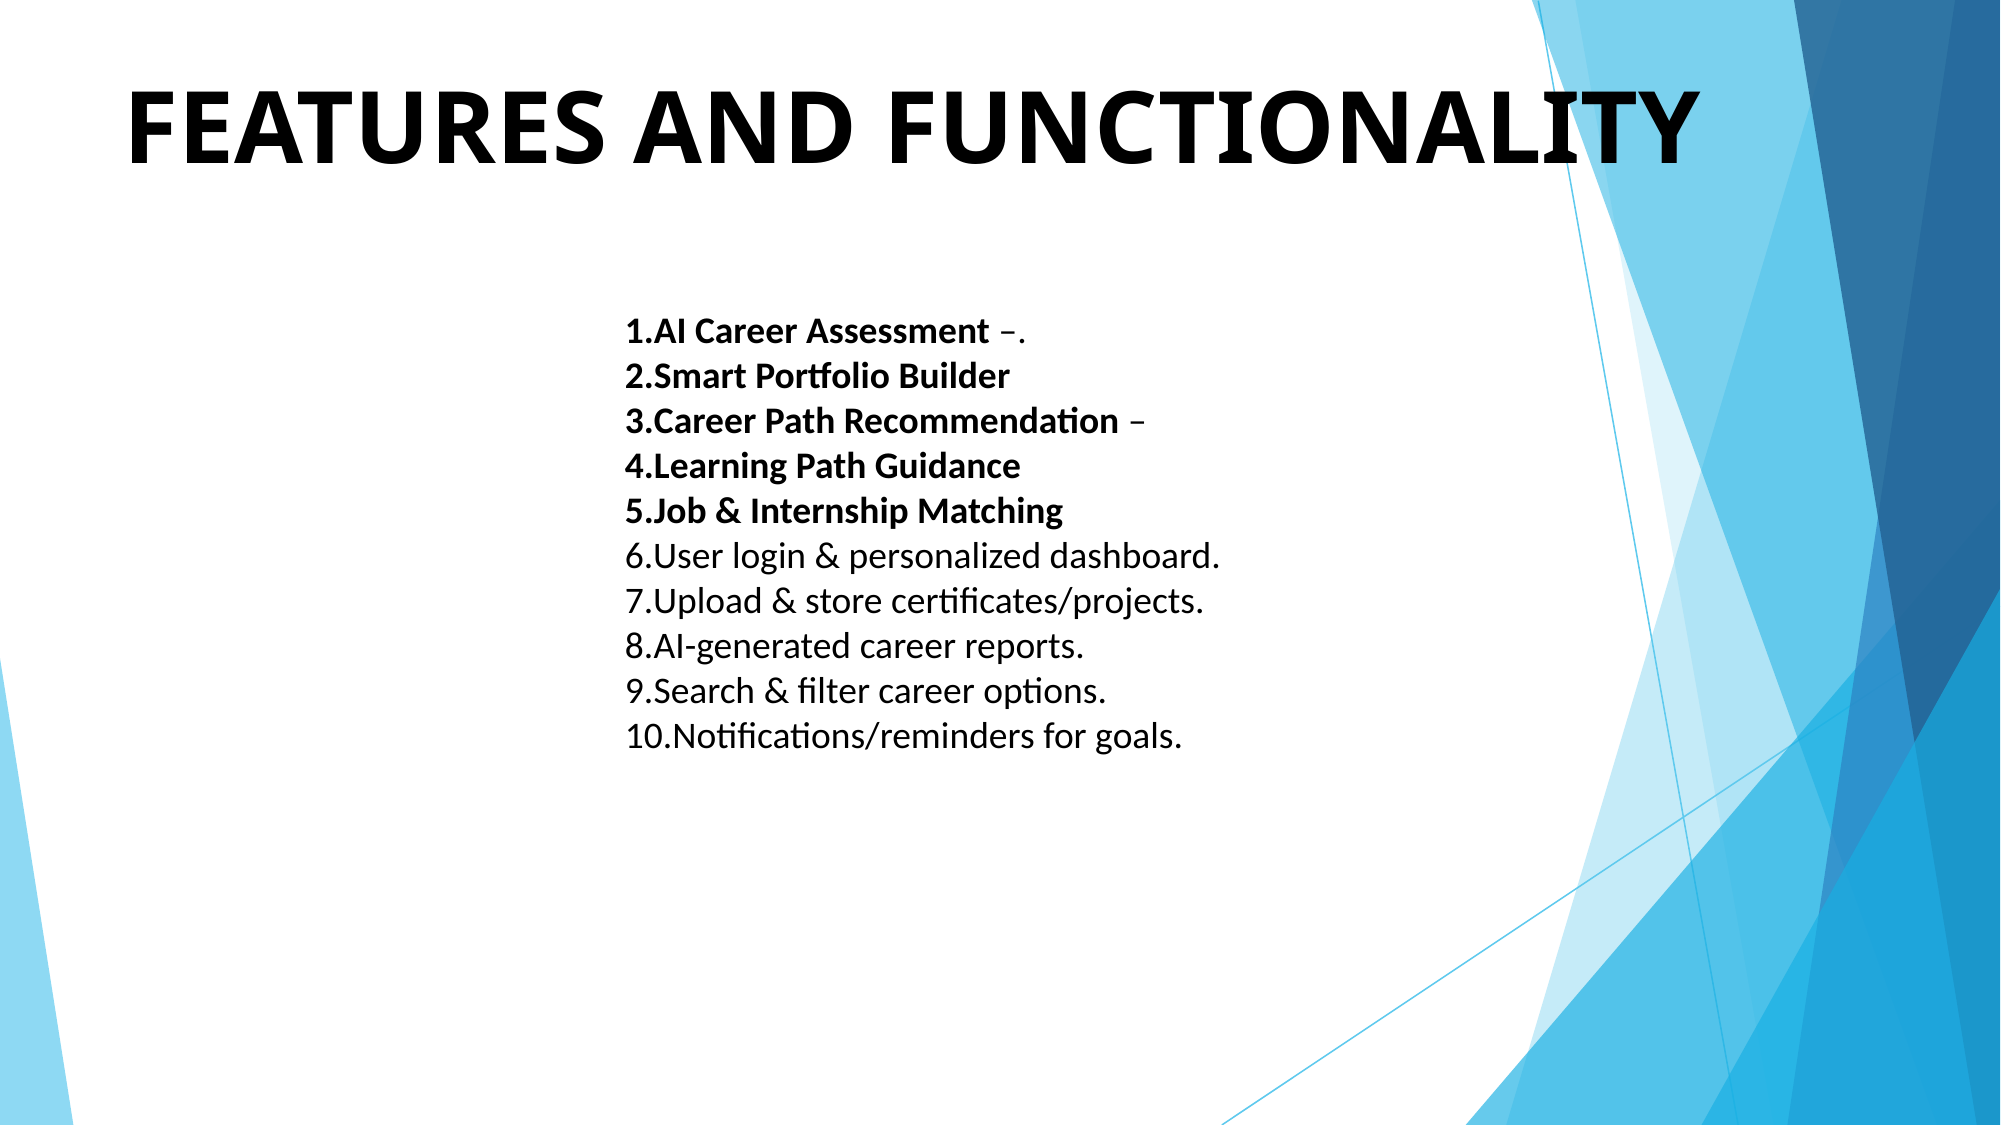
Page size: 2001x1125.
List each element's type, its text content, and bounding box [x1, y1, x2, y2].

text_box AI Career Assessment –. Smart Portfolio Builder Career Path Recommendation – Learning Path Guidance Job & Internship Matching 6.User login & personalized dashboard. 7.Upload & store certificates/projects. 8.AI-generated career reports. 9.Search & filter career options. 10.Notifications/reminders for goals. [610, 208, 1653, 809]
title FEATURES AND FUNCTIONALITY [123, 63, 1877, 188]
